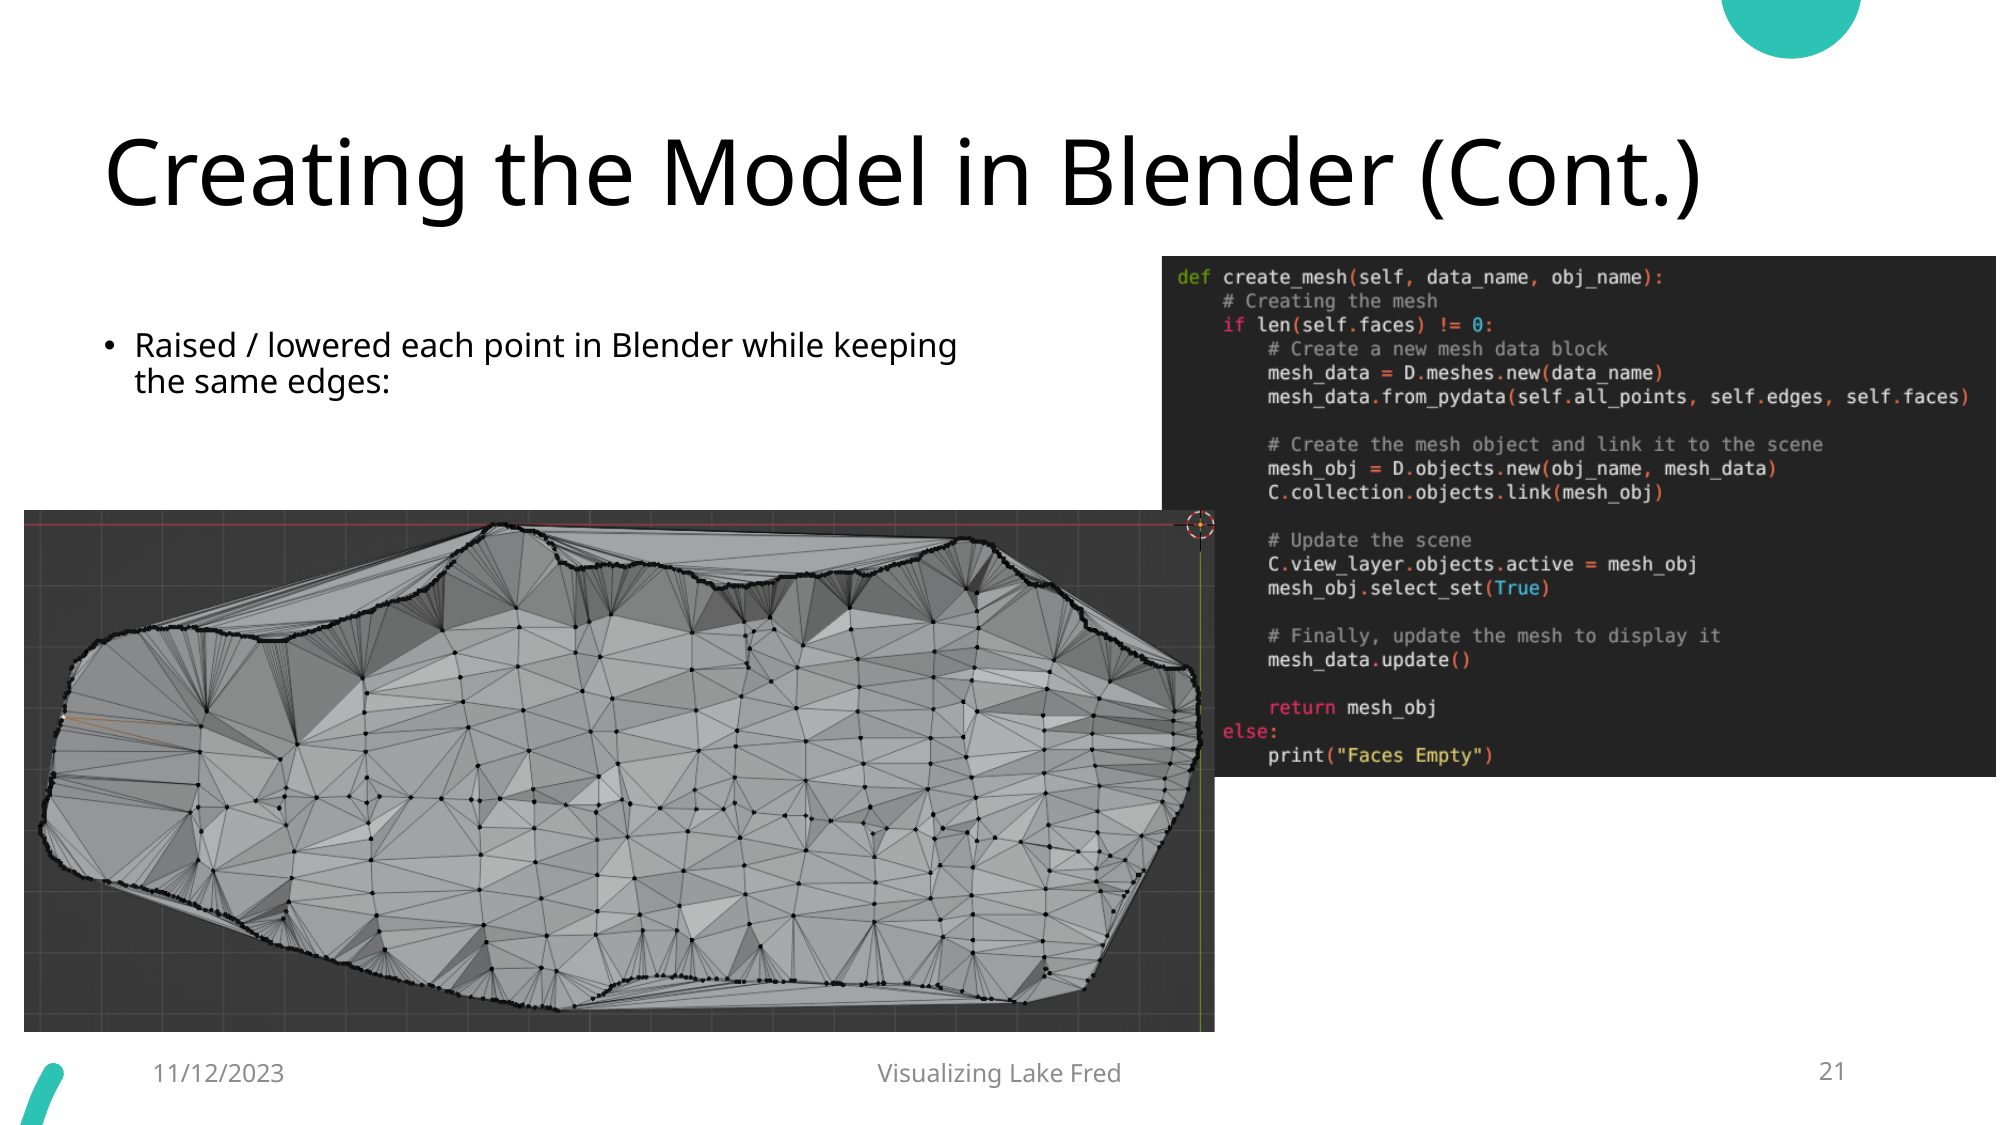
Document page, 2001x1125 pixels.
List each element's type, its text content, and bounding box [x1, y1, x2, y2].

slide_number 21 [1412, 1042, 1863, 1103]
picture [24, 256, 2000, 1032]
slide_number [137, 1042, 588, 1103]
footer Visualizing Lake Fred [662, 1042, 1338, 1103]
list Raised / lowered each point in Blender while keeping the same edges: [88, 321, 1000, 449]
title Creating the Model in Blender (Cont.) [88, 67, 1814, 285]
